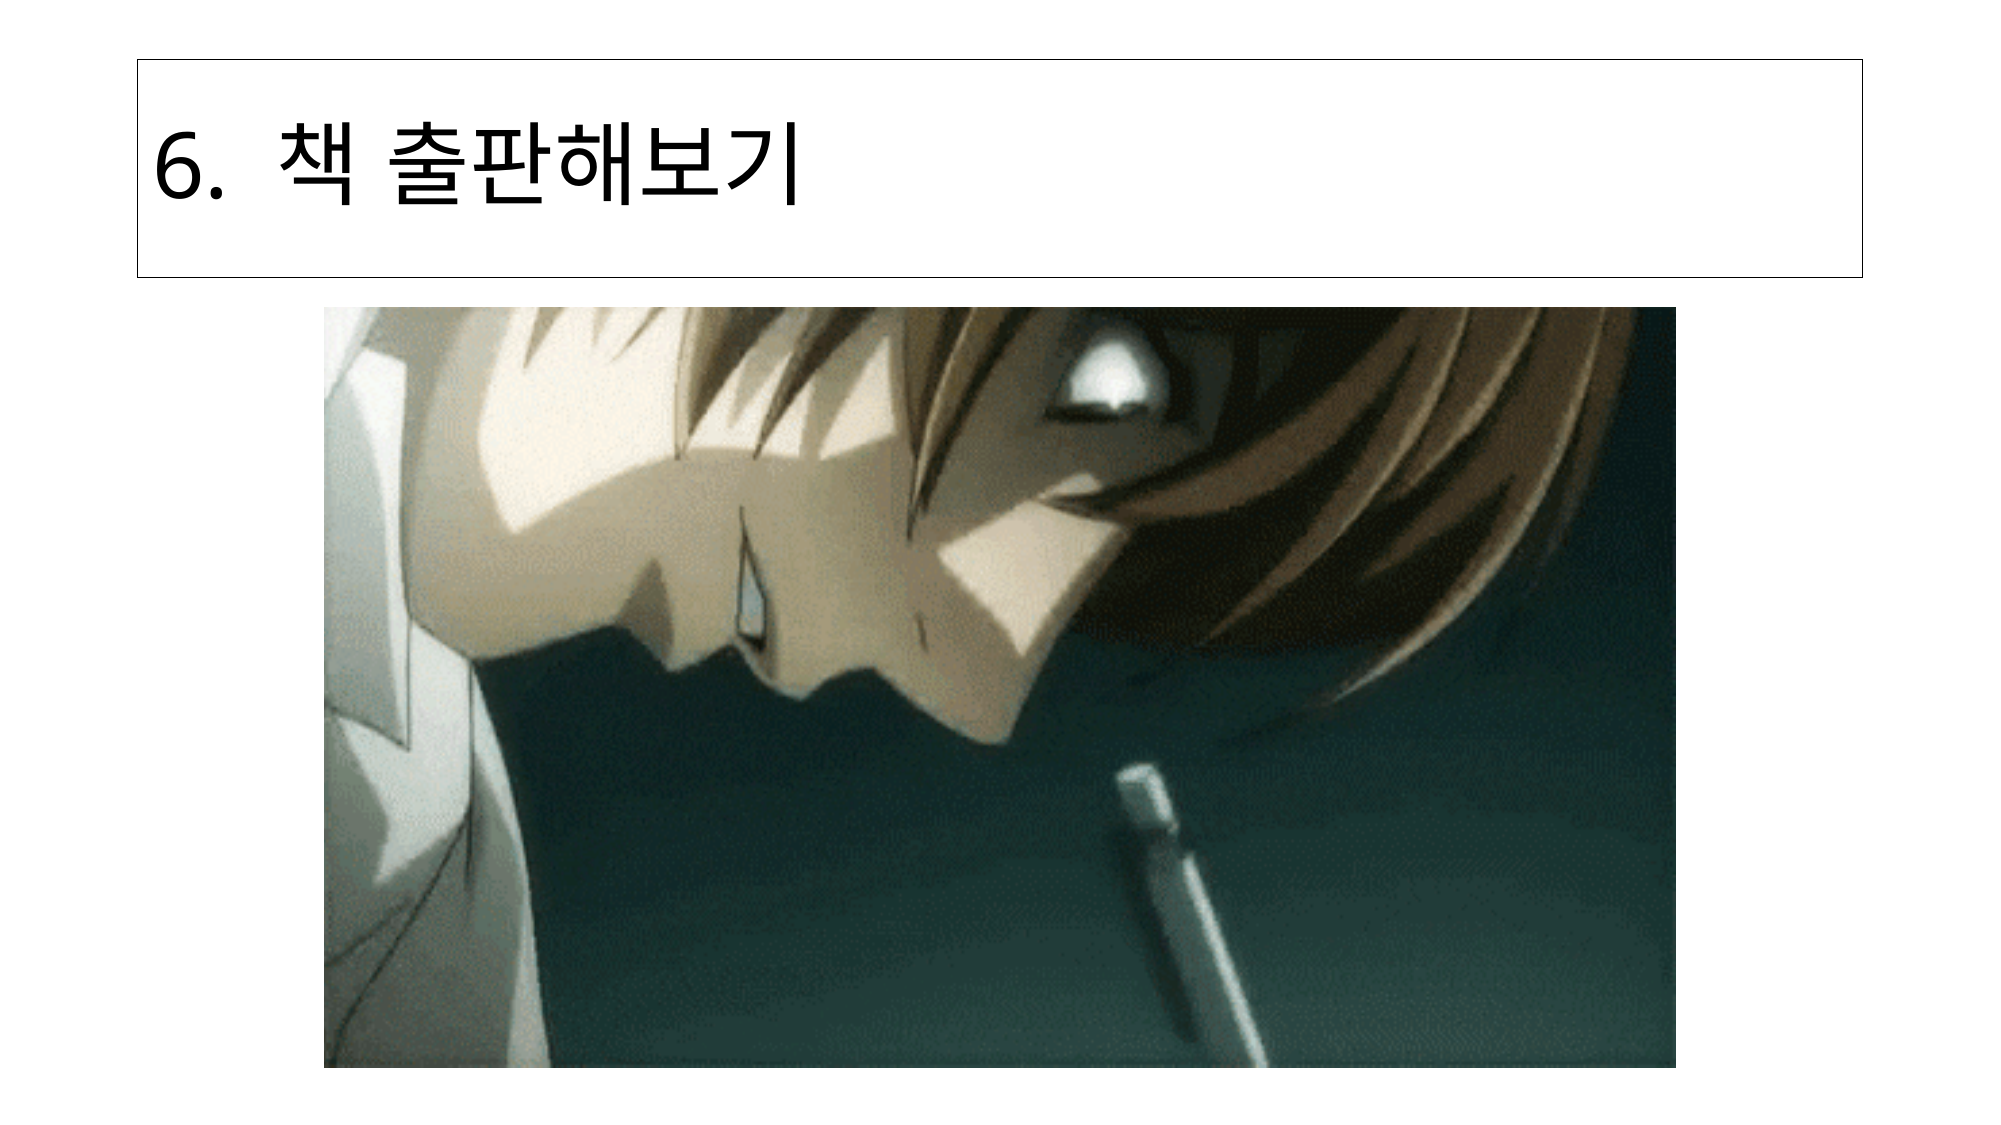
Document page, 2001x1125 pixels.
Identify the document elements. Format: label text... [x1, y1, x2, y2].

title 6. 책 출판해보기 [137, 59, 1863, 278]
picture [324, 307, 1676, 1068]
